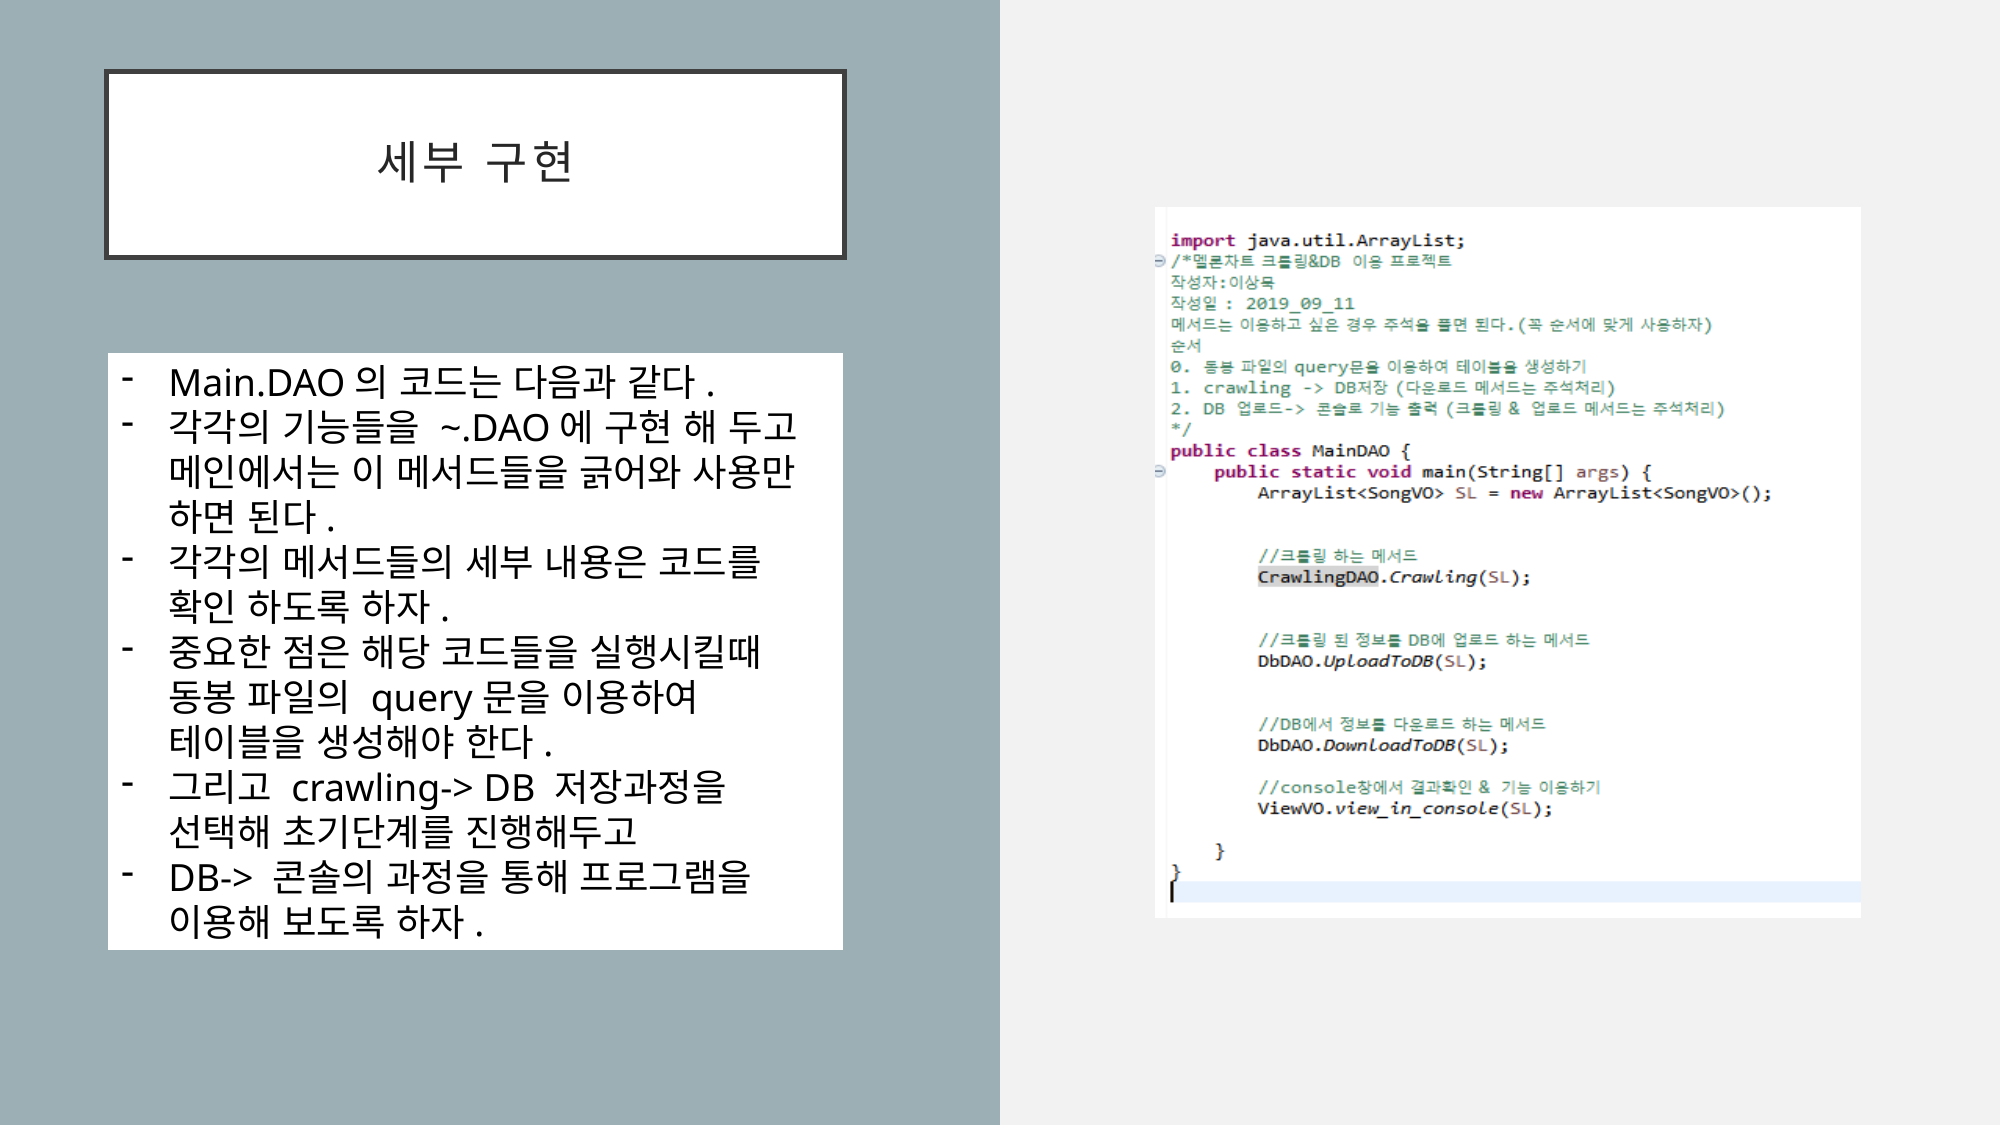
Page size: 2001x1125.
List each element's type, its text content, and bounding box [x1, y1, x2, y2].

text_box Main.DAO의 코드는 다음과 같다. 각각의 기능들을 ~.DAO에 구현 해 두고 메인에서는 이 메서드들을 긁어와 사용만 하면 된다. 각각의 메서드들의 세부 내용은 코드를 확인 하도록 하자. 중요한 점은 해당 코드들을 실행시킬때 동봉 파일의 query문을 이용하여 테이블을 생성해야 한다. 그리고 crawling-> DB 저장과정을 선택해 초기단계를 진행해두고 DB-> 콘솔의 과정을 통해 프로그램을 이용해 보도록 하자. [106, 351, 845, 952]
picture [1155, 207, 1861, 918]
title 세부 구현 [104, 69, 847, 260]
